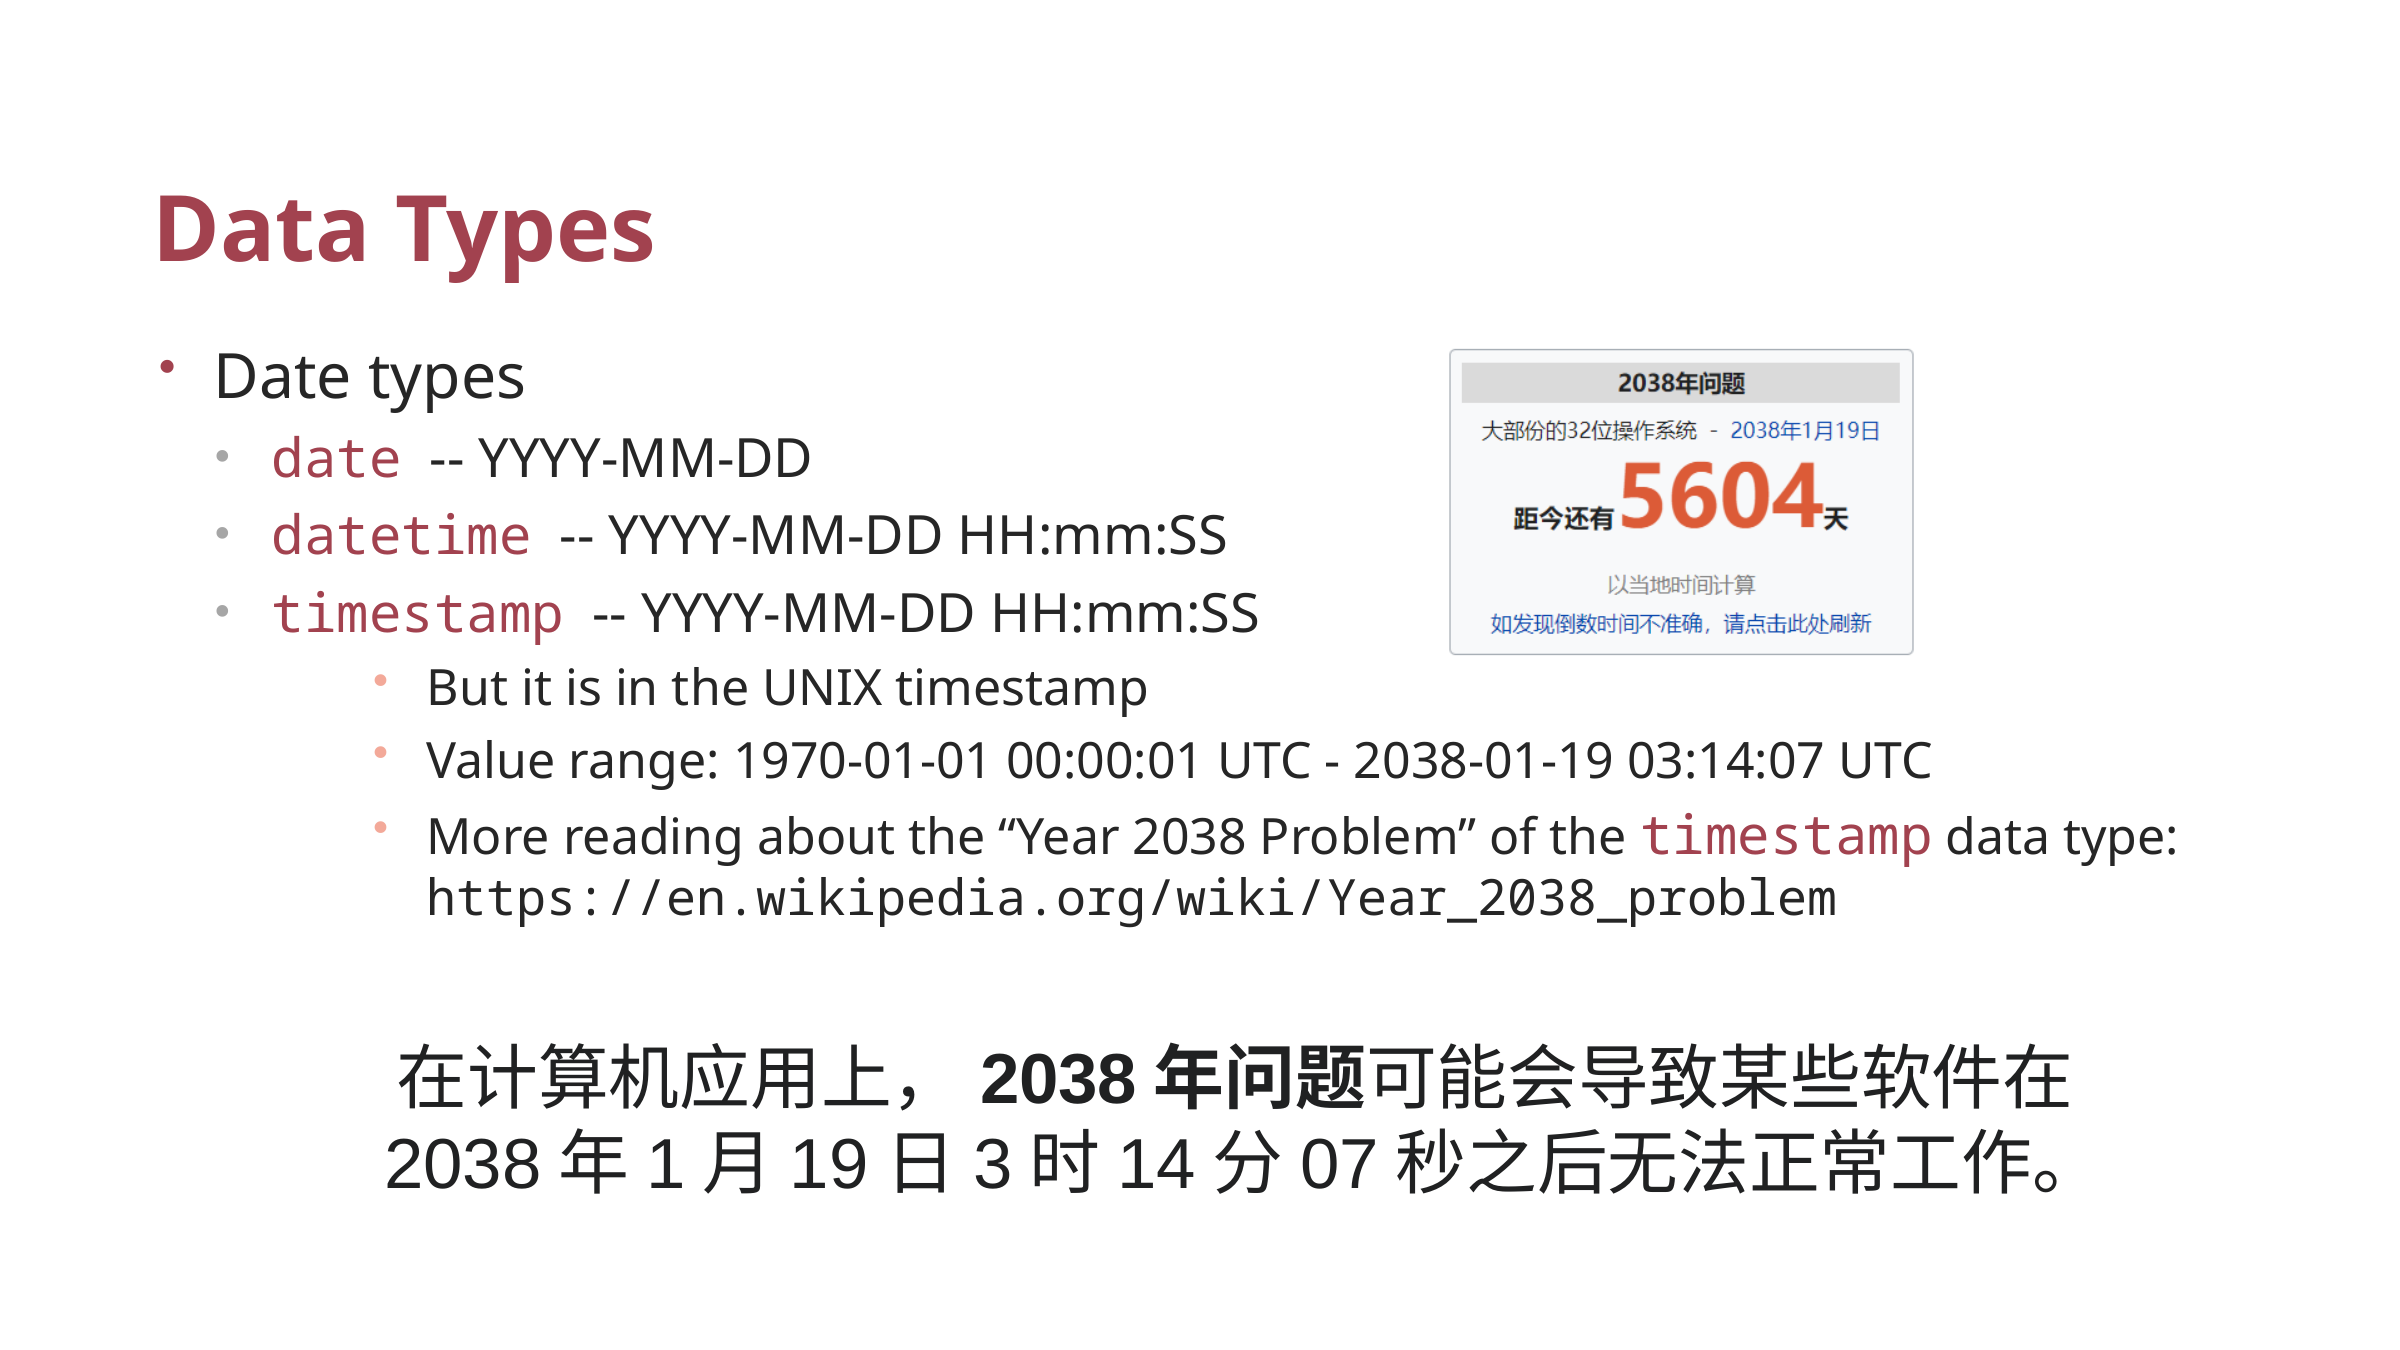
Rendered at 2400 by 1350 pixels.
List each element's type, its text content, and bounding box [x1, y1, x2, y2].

title Data Types [137, 54, 2263, 288]
text_box 在计算机应用上，2038年问题可能会导致某些软件在2038年1月19日3时14分07秒之后无法正常工作。 [362, 1024, 2125, 1210]
list Date types date -- YYYY-MM-DD datetime -- YYYY-MM-DD HH:mm:SS timestamp -- YYYY-MM-DD HH:mm:SS But it is in the UNIX timestamp Value range: 1970-01-01 00:00:01 UTC - 2038-01-19 03:14:07 UTC More reading about the “Year 2038 Problem” of the timestamp data type: https://en.wikipedia.org/wiki/Year_2038_problem [137, 324, 2263, 1200]
picture [1437, 324, 1931, 679]
